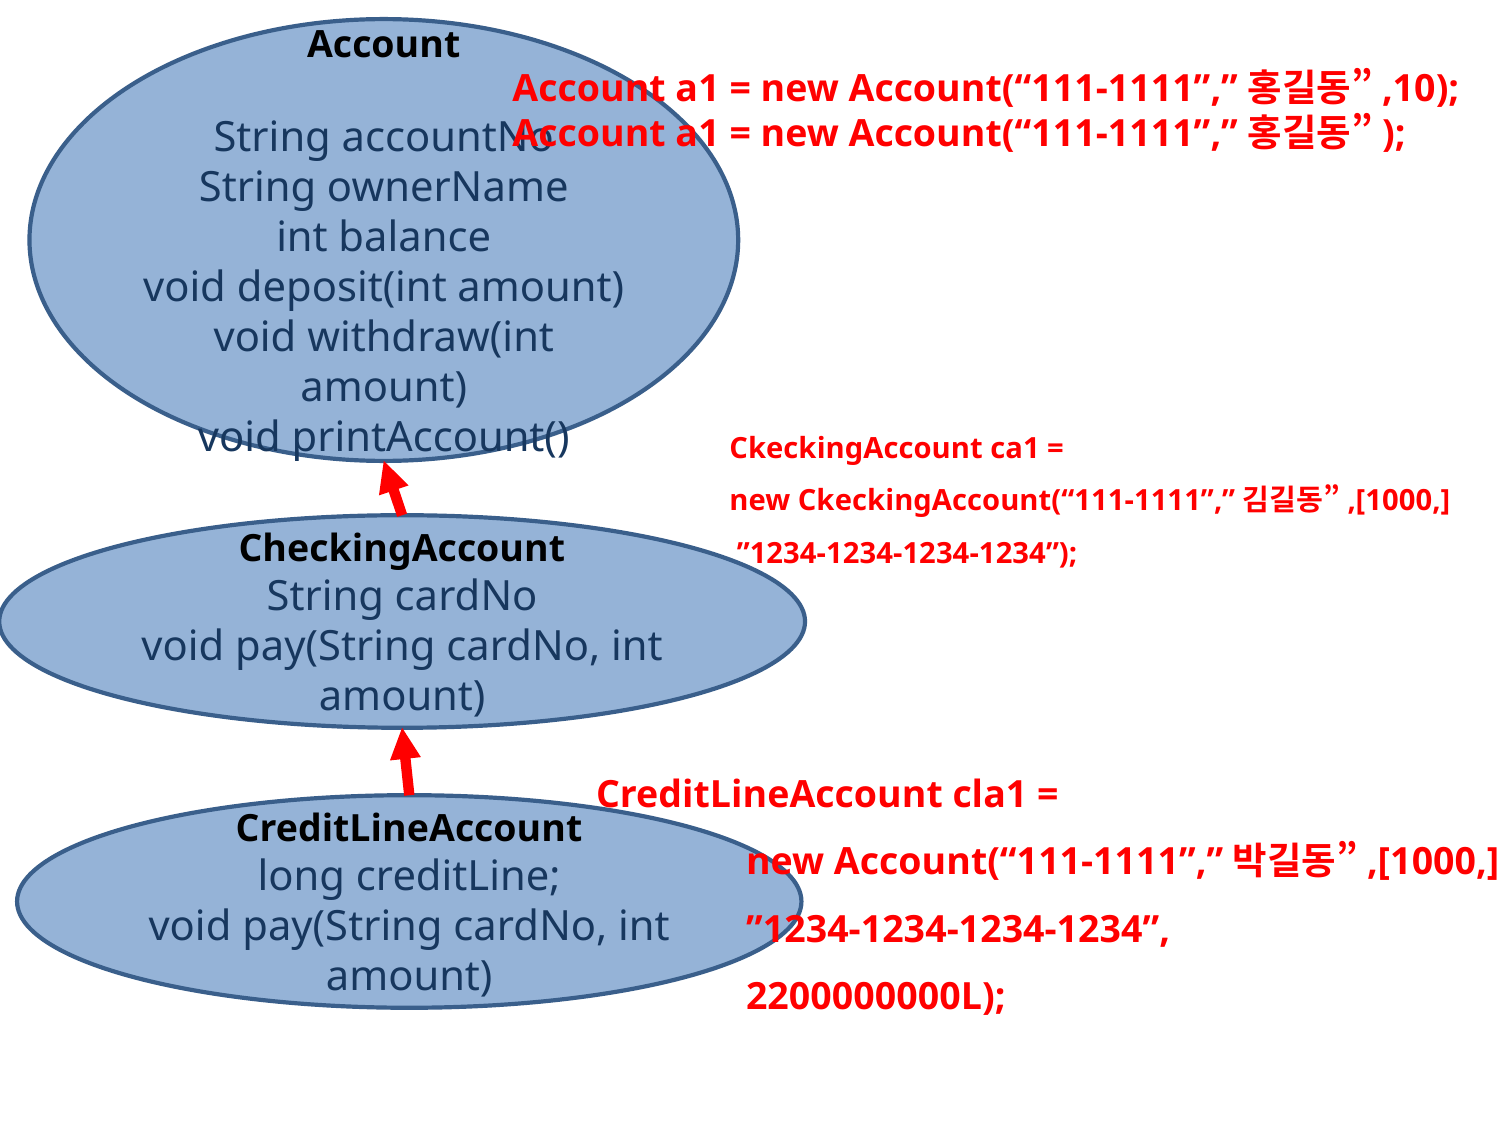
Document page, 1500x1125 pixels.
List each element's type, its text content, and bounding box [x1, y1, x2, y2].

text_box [383, 460, 403, 516]
text_box CheckingAccount String cardNo void pay(String cardNo, int amount) [0, 513, 808, 730]
text_box CreditLineAccount cla1 = new Account(“111-1111”,”박길동”,[1000,] ”1234-1234-1234-1234”, 2200000000L); [581, 739, 1500, 1025]
text_box CkeckingAccount ca1 = new CkeckingAccount(“111-1111”,”김길동”,[1000,] ”1234-1234-1234-1234”); [714, 404, 1489, 577]
text_box CreditLineAccount long creditLine; void pay(String cardNo, int amount) [14, 793, 581, 1010]
text_box Account String accountNo String ownerName int balance void deposit(int amount) void withdraw(int amount) void printAccount() [27, 16, 741, 463]
text_box Account a1 = new Account(“111-1111”,”홍길동”,10); Account a1 = new Account(“111-1111”,”홍길동”); [497, 56, 1475, 162]
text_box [401, 727, 410, 796]
